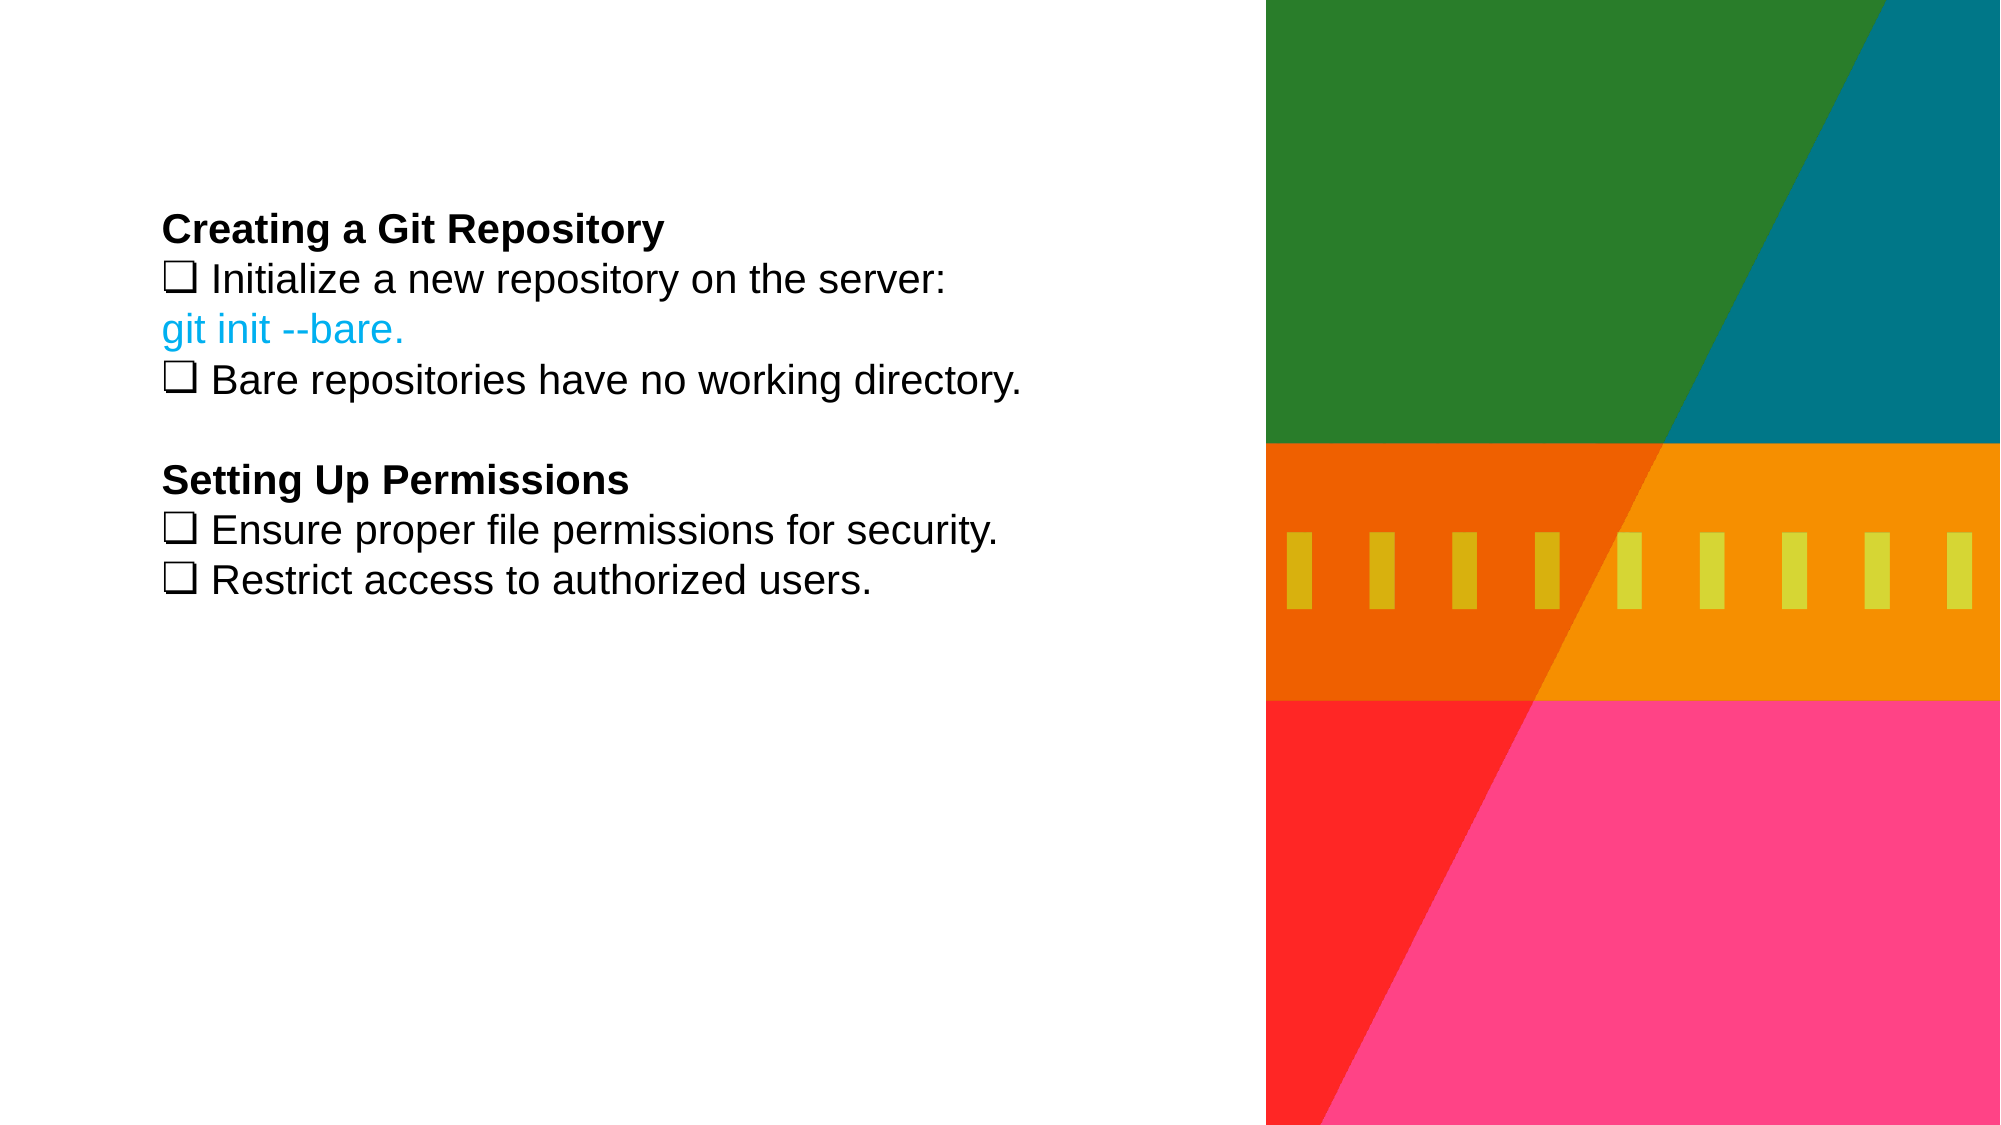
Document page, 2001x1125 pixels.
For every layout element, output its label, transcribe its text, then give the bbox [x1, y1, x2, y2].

picture [1266, 0, 2000, 1125]
list Creating a Git Repository Initialize a new repository on the server: git init --bare. Bare repositories have no working directory. Setting Up Permissions Ensure proper file permissions for security. Restrict access to authorized users. [125, 83, 1188, 722]
